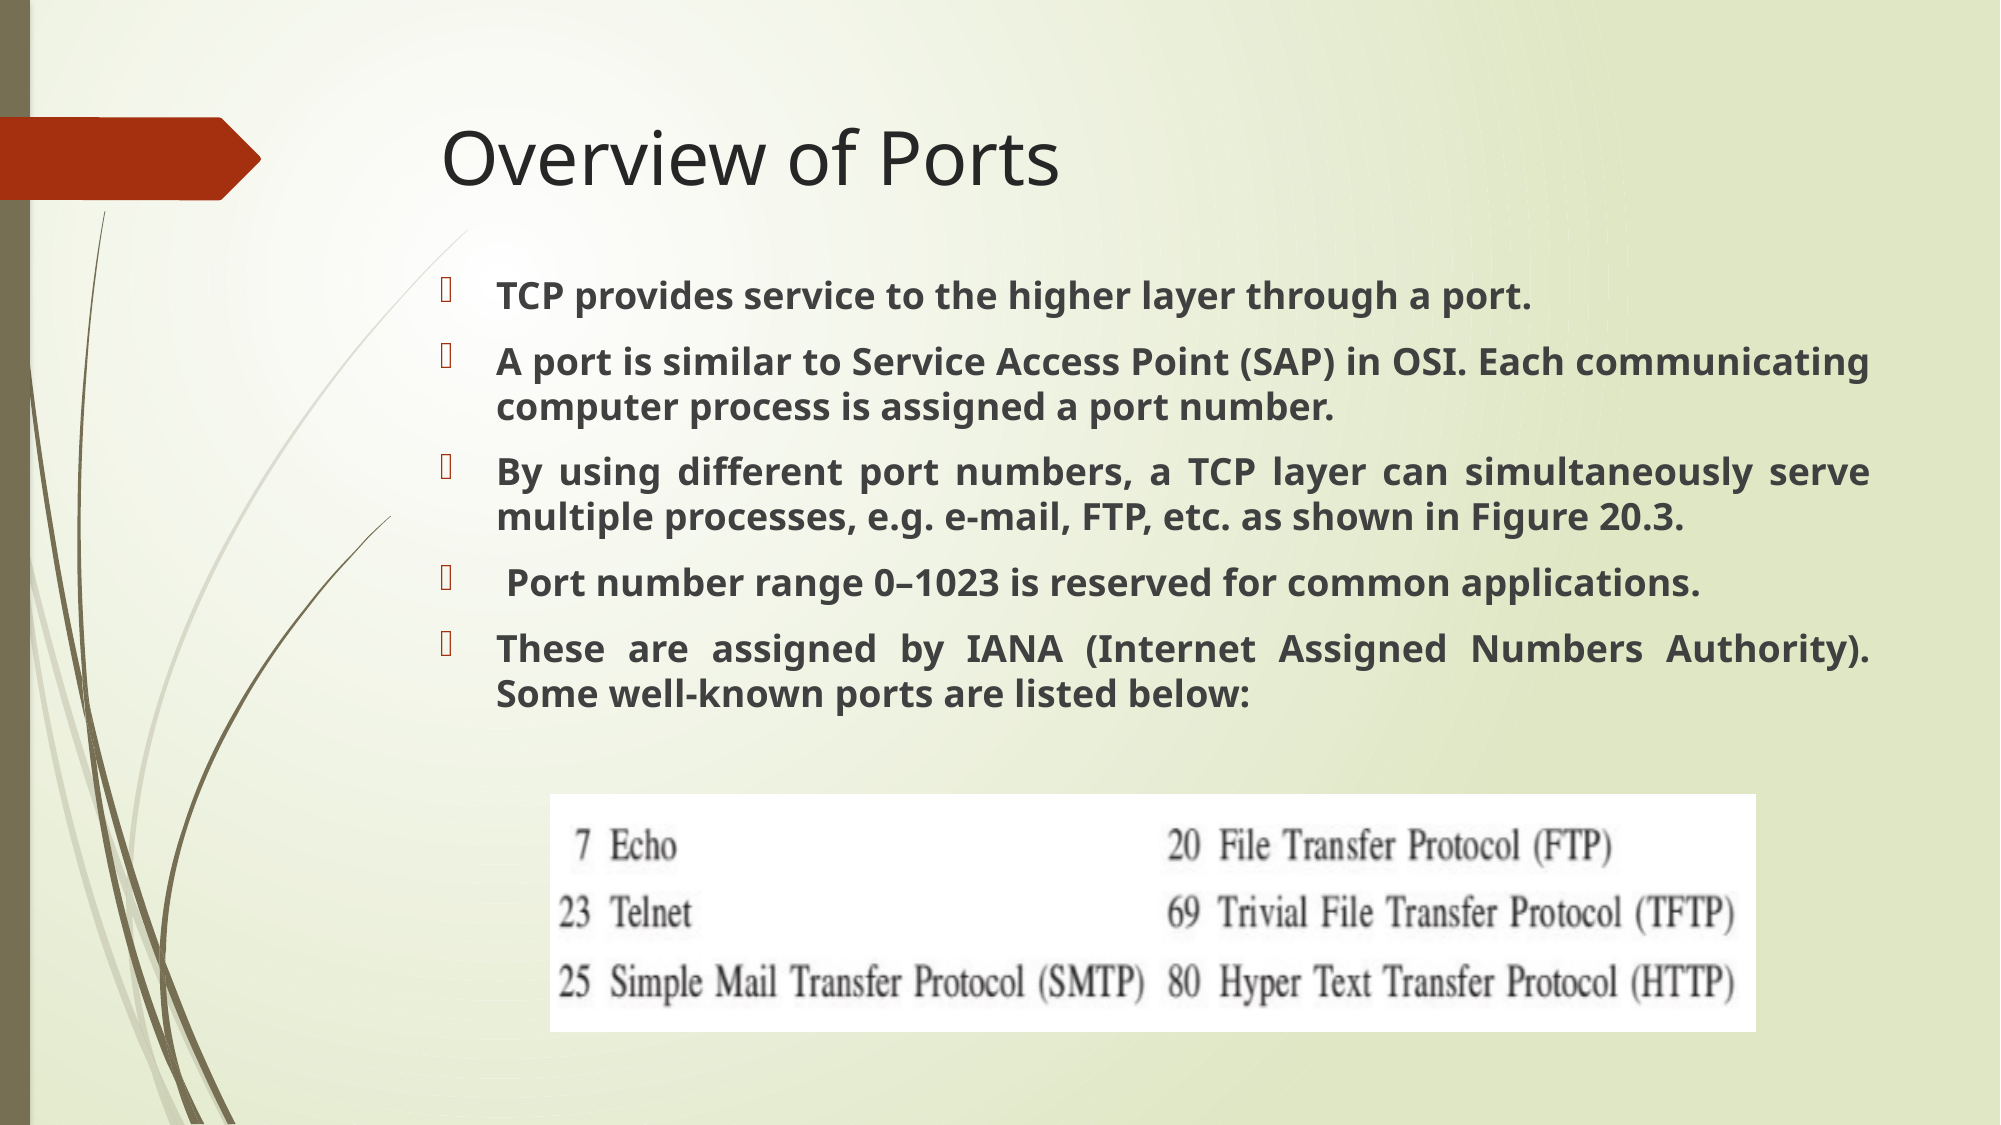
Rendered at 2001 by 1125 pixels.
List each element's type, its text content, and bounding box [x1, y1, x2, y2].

picture [550, 794, 1756, 1033]
title Overview of Ports [425, 102, 1888, 264]
list TCP provides service to the higher layer through a port. A port is similar to Service Access Point (SAP) in OSI. Each communicating computer process is assigned a port number. By using different port numbers, a TCP layer can simultaneously serve multiple processes, e.g. e-mail, FTP, etc. as shown in Figure 20.3. Port number range 0–1023 is reserved for common applications. These are assigned by IANA (Internet Assigned Numbers Authority). Some well-known ports are listed below: [424, 264, 1888, 970]
